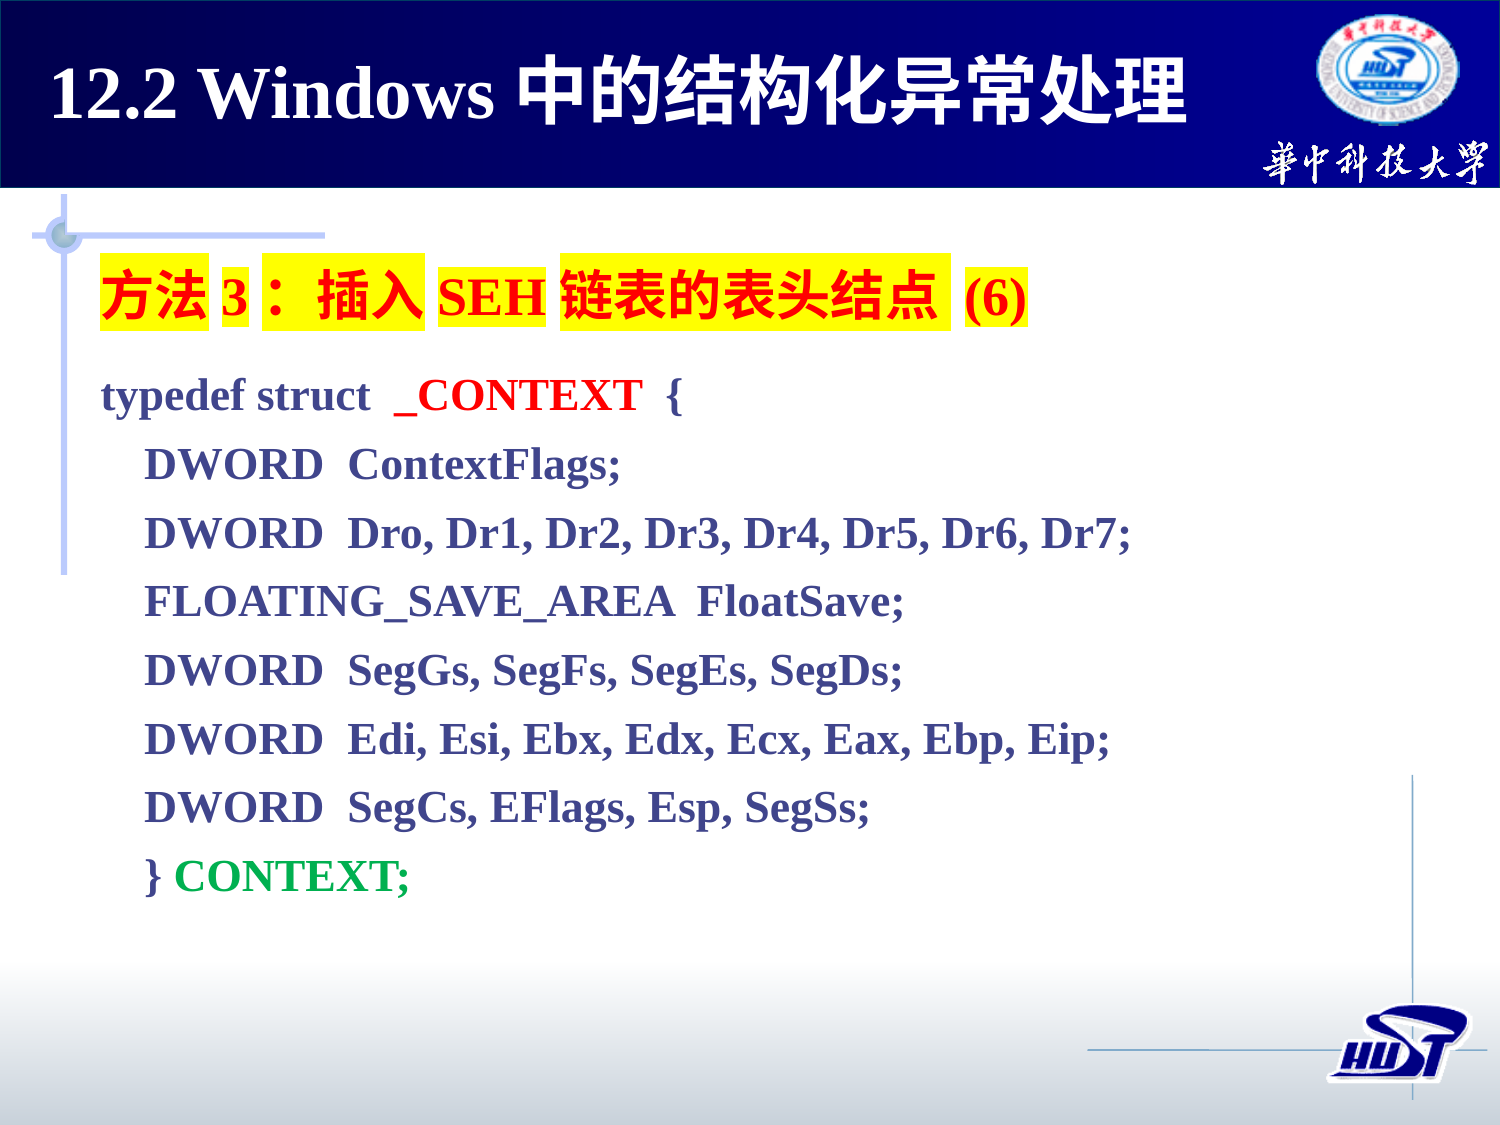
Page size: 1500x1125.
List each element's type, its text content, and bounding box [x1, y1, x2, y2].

picture [1316, 14, 1460, 126]
picture [1262, 140, 1488, 185]
text_box 方法3：插入SEH链表的表头结点 (6) typedef struct _CONTEXT { DWORD ContextFlags; DWORD Dro, Dr1, Dr2, Dr3, Dr4, Dr5, Dr6, Dr7; FLOATING_SAVE_AREA FloatSave; DWORD SegGs, SegFs, SegEs, SegDs; DWORD Edi, Esi, Ebx, Edx, Ecx, Eax, Ebp, Eip; DWORD SegCs, EFlags, Esp, SegSs; } CONTEXT; [85, 237, 1459, 909]
text_box 12.2 Windows中的结构化异常处理 [33, 53, 1317, 140]
